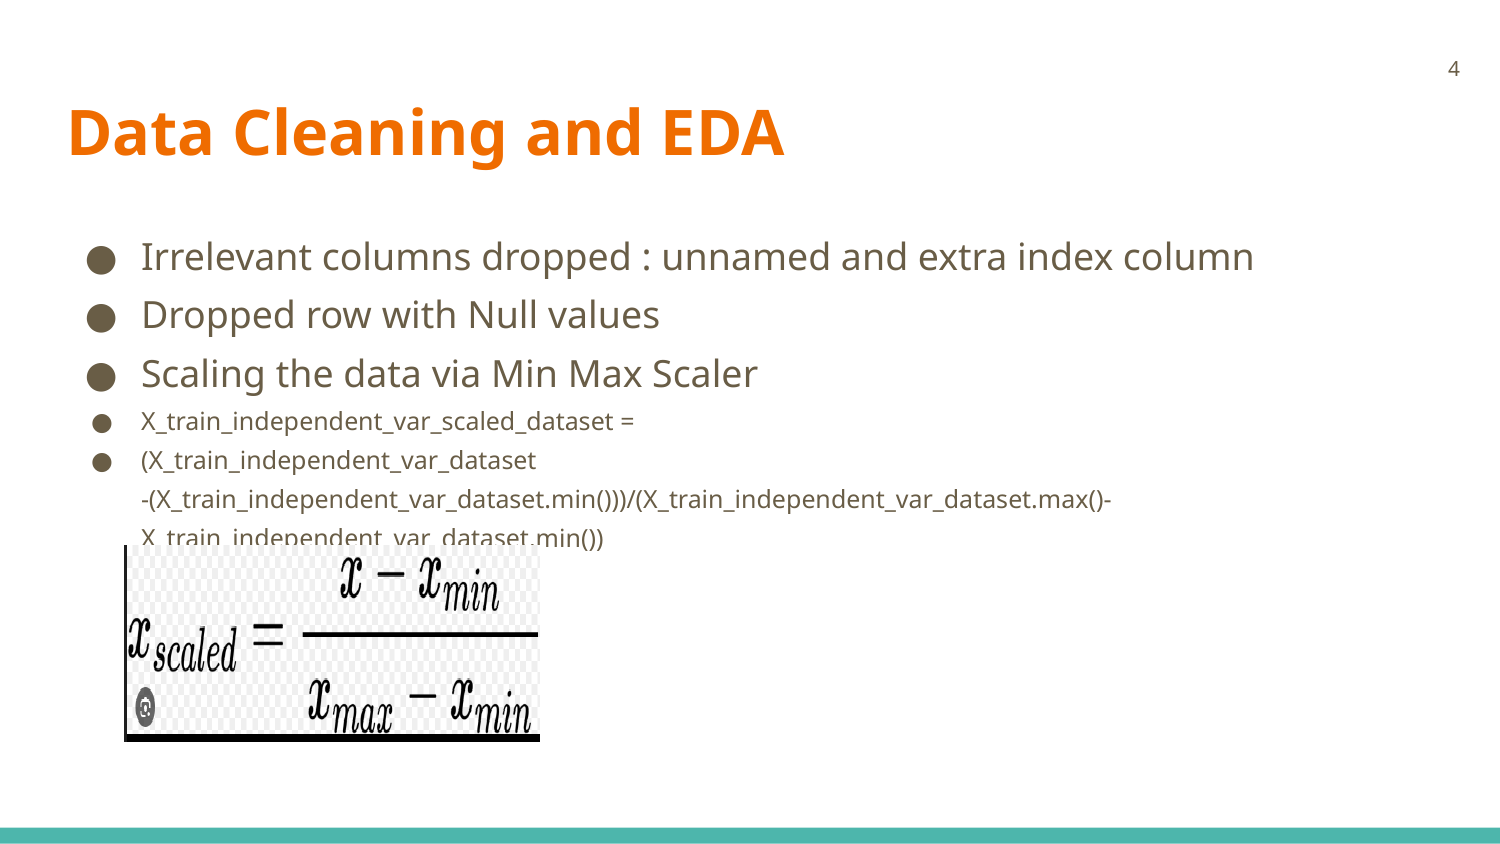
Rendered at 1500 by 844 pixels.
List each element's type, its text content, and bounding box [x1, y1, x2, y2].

title Data Cleaning and EDA [51, 72, 1449, 189]
picture [123, 544, 541, 742]
list Irrelevant columns dropped : unnamed and extra index column Dropped row with Null values Scaling the data via Min Max Scaler X_train_independent_var_scaled_dataset = (X_train_independent_var_dataset -(X_train_independent_var_dataset.min()))/(X_train_independent_var_dataset.max()-X_train_independent_var_dataset.min()) [51, 207, 1449, 750]
slide_number ‹#› [1384, 36, 1475, 101]
